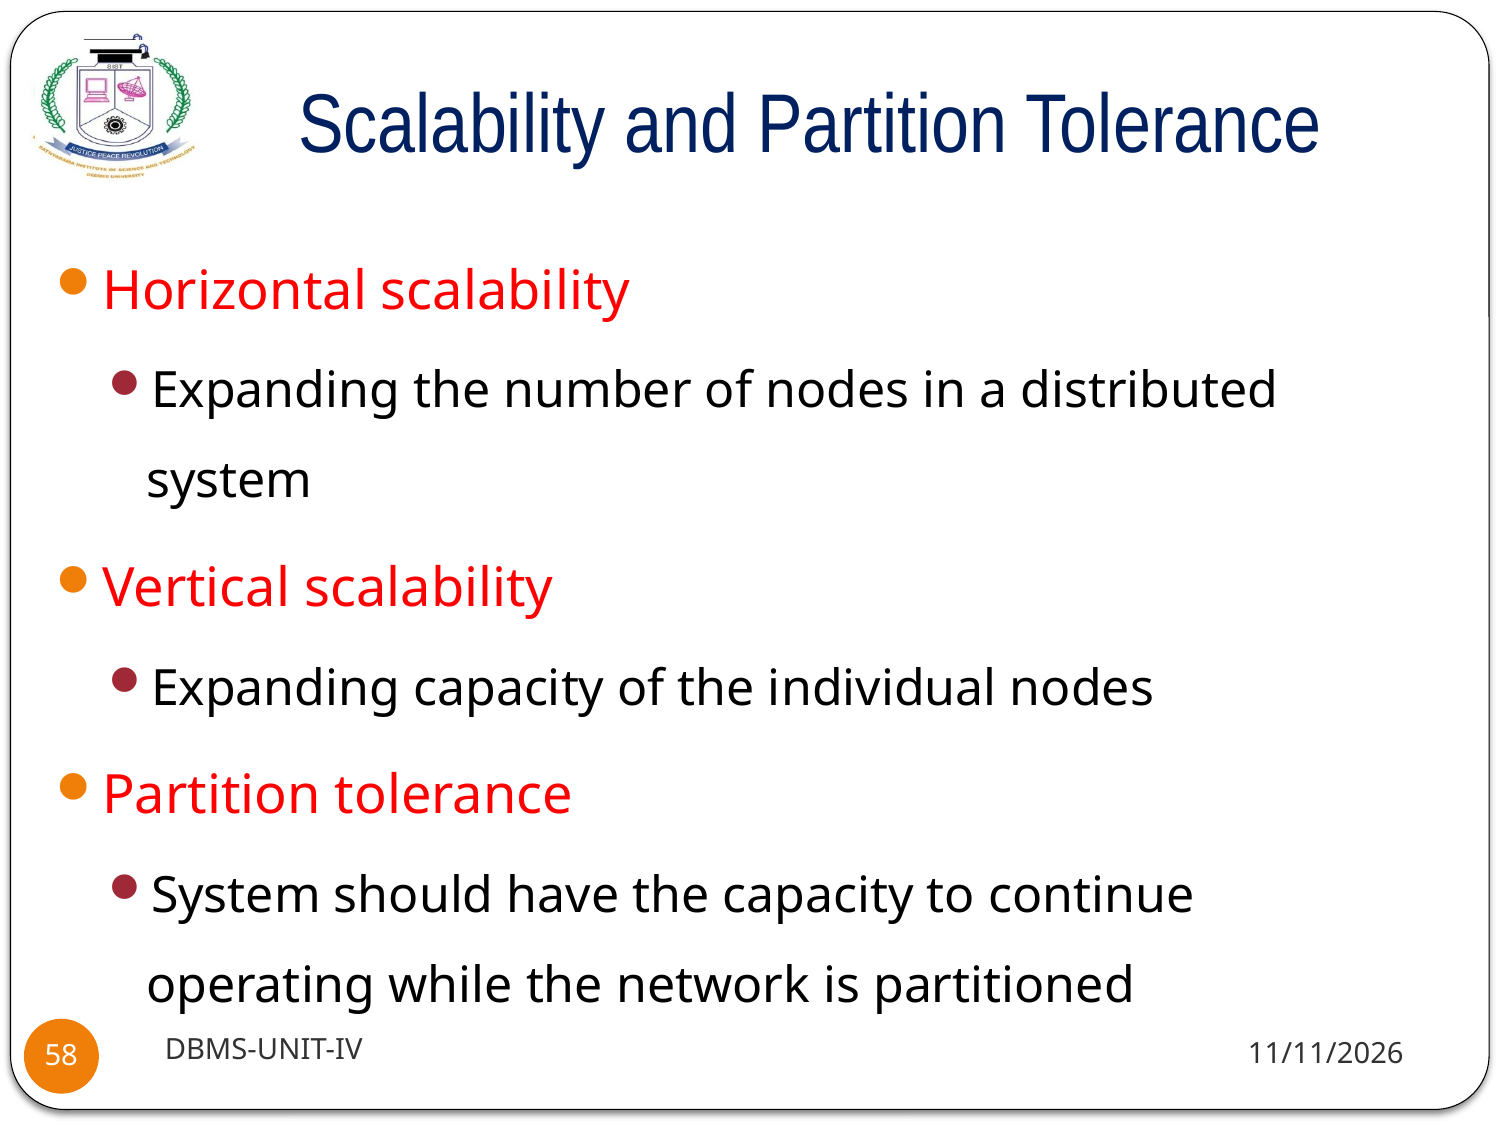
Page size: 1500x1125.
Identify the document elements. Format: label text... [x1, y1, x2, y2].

title Scalability and Partition Tolerance [171, 21, 1451, 185]
picture [29, 30, 171, 182]
list Horizontal scalability Expanding the number of nodes in a distributed system Vertical scalability Expanding capacity of the individual nodes Partition tolerance System should have the capacity to continue operating while the network is partitioned [41, 215, 1402, 966]
slide_number 58 [23, 1018, 99, 1094]
footer DBMS-UNIT-IV [150, 1012, 800, 1088]
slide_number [1012, 1015, 1419, 1094]
